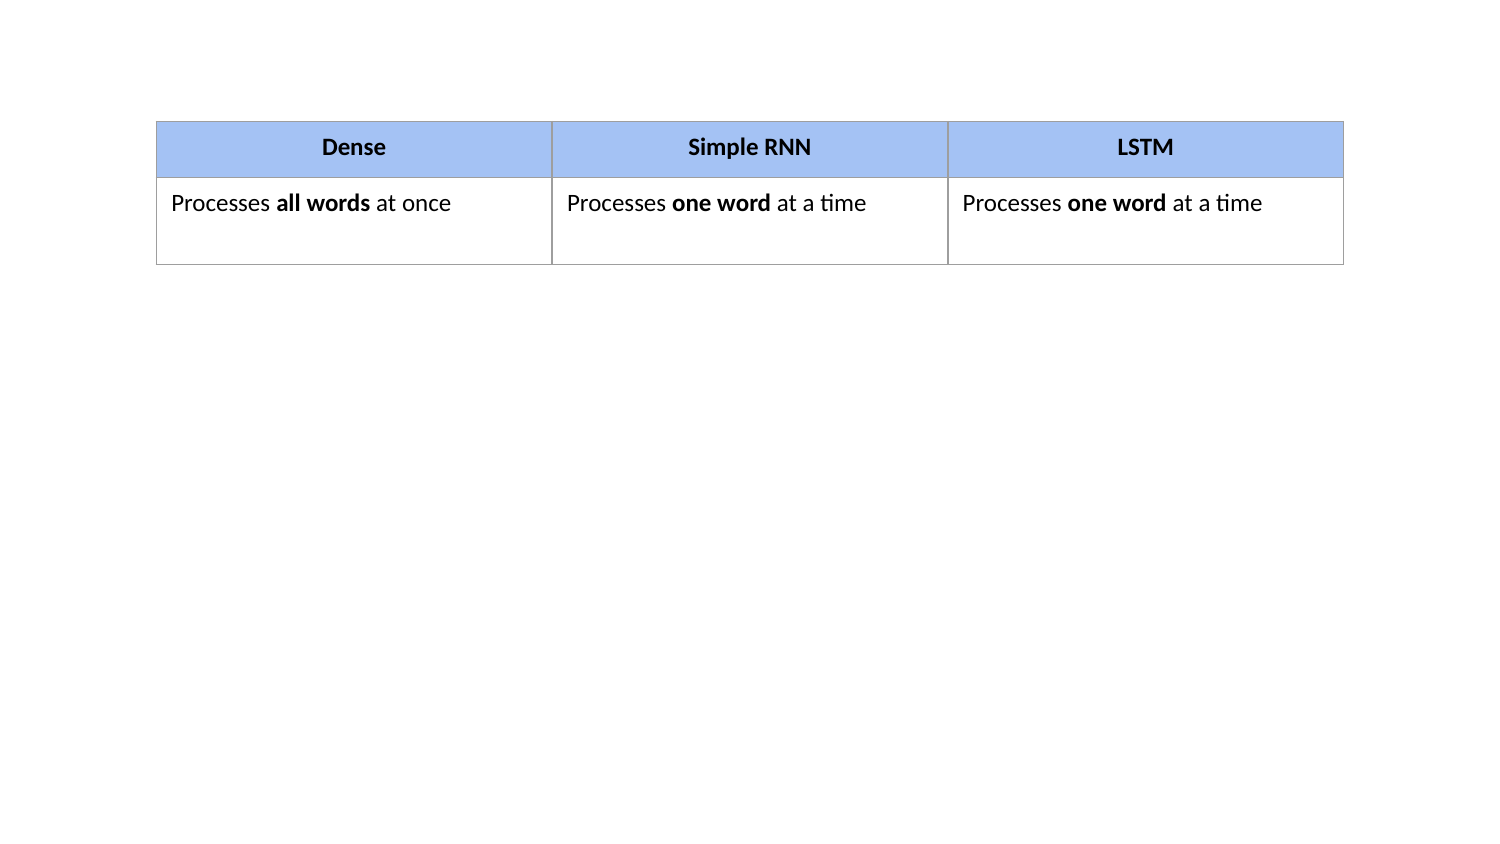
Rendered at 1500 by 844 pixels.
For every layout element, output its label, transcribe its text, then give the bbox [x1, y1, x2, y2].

table_cell Processes one word at a time [553, 178, 947, 264]
table_cell Processes one word at a time [949, 178, 1343, 264]
table_cell Processes all words at once [157, 178, 551, 264]
table_header Dense [157, 122, 551, 177]
table_header Simple RNN [553, 122, 947, 177]
table_header LSTM [949, 122, 1343, 177]
